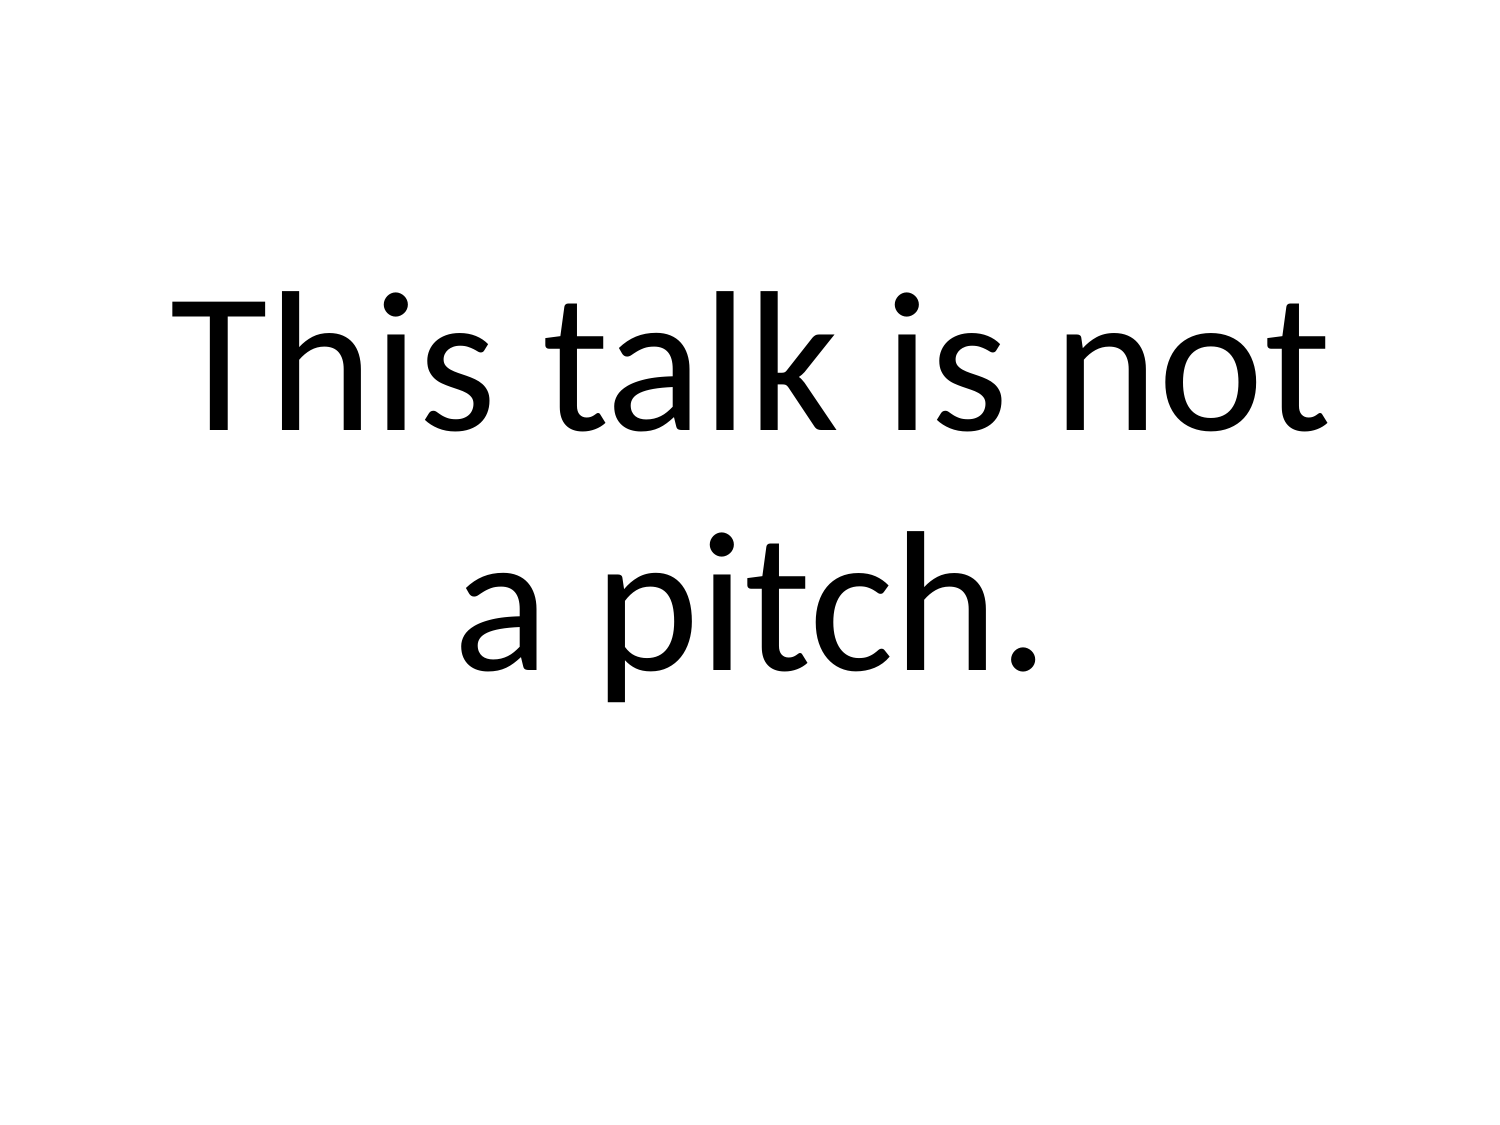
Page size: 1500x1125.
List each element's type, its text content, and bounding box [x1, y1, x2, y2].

text_box This talk is not a pitch. [120, 222, 1383, 820]
